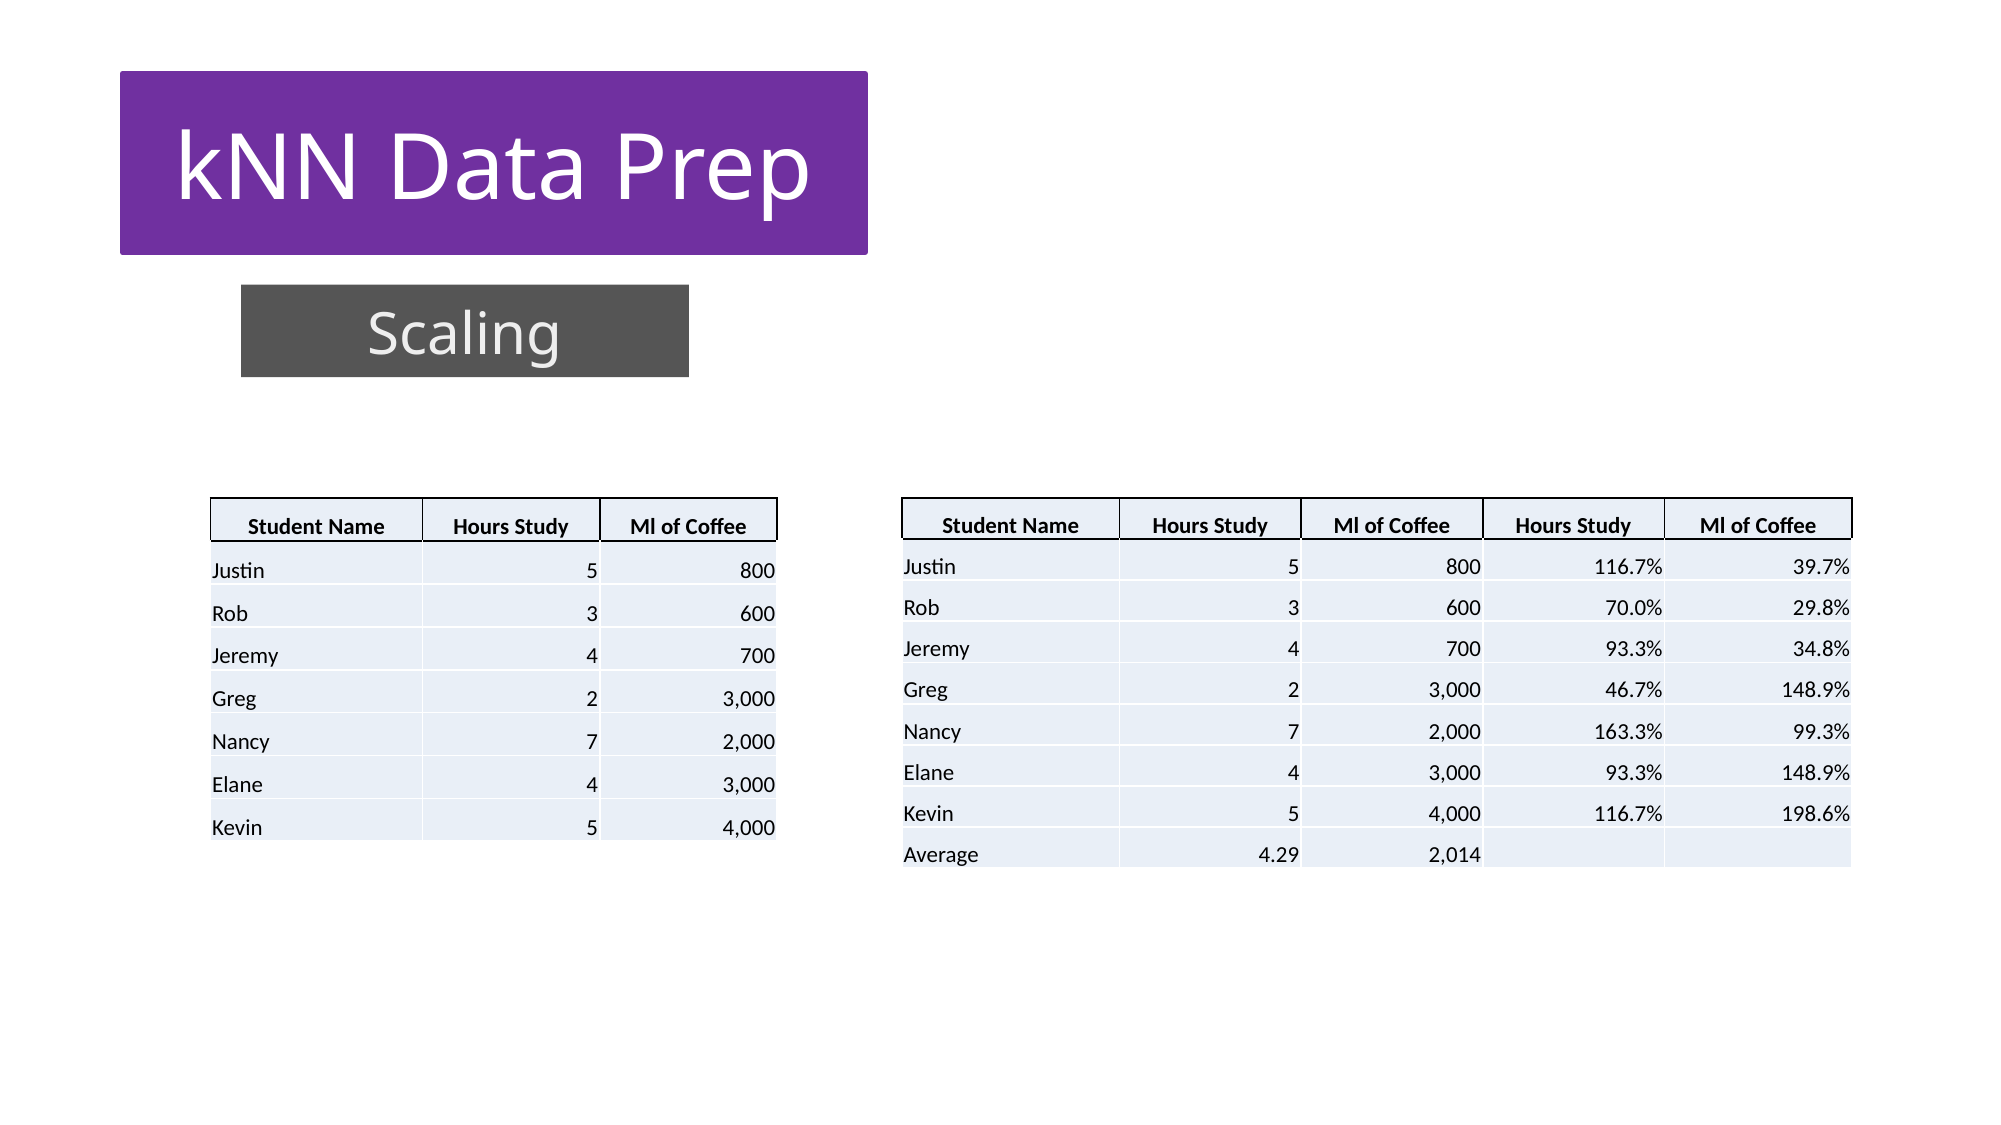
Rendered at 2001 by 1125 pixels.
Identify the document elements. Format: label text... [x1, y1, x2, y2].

table_cell 5 [1120, 787, 1300, 826]
table_cell 600 [601, 585, 776, 626]
text_box kNN Data Prep [122, 73, 866, 253]
table_cell 700 [601, 628, 776, 669]
table_header Student Name [903, 499, 1119, 538]
table_cell Average [903, 828, 1119, 867]
table_header Hours Study [423, 499, 599, 540]
table_cell 5 [423, 799, 599, 840]
table_header Ml of Coffee [1665, 499, 1851, 538]
table_cell Justin [903, 540, 1119, 579]
table_cell Nancy [211, 713, 422, 755]
table_cell 46.7% [1484, 663, 1664, 703]
table_cell Greg [211, 671, 422, 712]
table_cell 2,000 [1302, 705, 1482, 744]
table_cell 800 [1302, 540, 1482, 579]
table_cell 148.9% [1665, 663, 1851, 703]
table_cell Justin [211, 542, 422, 583]
table_cell 34.8% [1665, 622, 1851, 662]
table_cell 3,000 [1302, 663, 1482, 703]
table_cell 4,000 [1302, 787, 1482, 826]
table_cell 148.9% [1665, 746, 1851, 785]
table_cell 4 [423, 628, 599, 669]
table_cell 600 [1302, 581, 1482, 620]
table_cell 70.0% [1484, 581, 1664, 620]
table_cell 39.7% [1665, 540, 1851, 579]
table_cell 163.3% [1484, 705, 1664, 744]
table_cell Kevin [211, 799, 422, 840]
table_cell 93.3% [1484, 622, 1664, 662]
table_cell 4 [1120, 622, 1300, 662]
table_cell Elane [903, 746, 1119, 785]
table_header Ml of Coffee [1302, 499, 1482, 538]
table_cell 198.6% [1665, 787, 1851, 826]
table_cell Jeremy [903, 622, 1119, 662]
table_header Ml of Coffee [601, 499, 776, 540]
table_cell 2,000 [601, 713, 776, 755]
table_cell Kevin [903, 787, 1119, 826]
table_cell 3,000 [1302, 746, 1482, 785]
table_header Hours Study [1120, 499, 1300, 538]
table_cell 4 [423, 756, 599, 798]
table_cell 3 [423, 585, 599, 626]
table_cell Nancy [903, 705, 1119, 744]
table_cell [1665, 828, 1851, 867]
table_cell Elane [211, 756, 422, 798]
table_cell 4 [1120, 746, 1300, 785]
table_cell 2 [423, 671, 599, 712]
table_cell Jeremy [211, 628, 422, 669]
table_cell 3,000 [601, 756, 776, 798]
table_cell 3 [1120, 581, 1300, 620]
table_header Hours Study [1484, 499, 1664, 538]
table_cell 99.3% [1665, 705, 1851, 744]
table_cell 4,000 [601, 799, 776, 840]
table_cell Rob [903, 581, 1119, 620]
table_cell 116.7% [1484, 540, 1664, 579]
table_cell 116.7% [1484, 787, 1664, 826]
table_cell 700 [1302, 622, 1482, 662]
table_cell 2 [1120, 663, 1300, 703]
table_cell 5 [423, 542, 599, 583]
table_cell 7 [423, 713, 599, 755]
table_cell Rob [211, 585, 422, 626]
table_cell 4.29 [1120, 828, 1300, 867]
table_cell 2,014 [1302, 828, 1482, 867]
table_cell [1484, 828, 1664, 867]
table_cell 3,000 [601, 671, 776, 712]
table_header Student Name [211, 499, 422, 540]
table_cell 800 [601, 542, 776, 583]
table_cell 7 [1120, 705, 1300, 744]
table_cell 29.8% [1665, 581, 1851, 620]
table_cell 5 [1120, 540, 1300, 579]
table_cell 93.3% [1484, 746, 1664, 785]
text_box Scaling [241, 284, 689, 378]
table_cell Greg [903, 663, 1119, 703]
